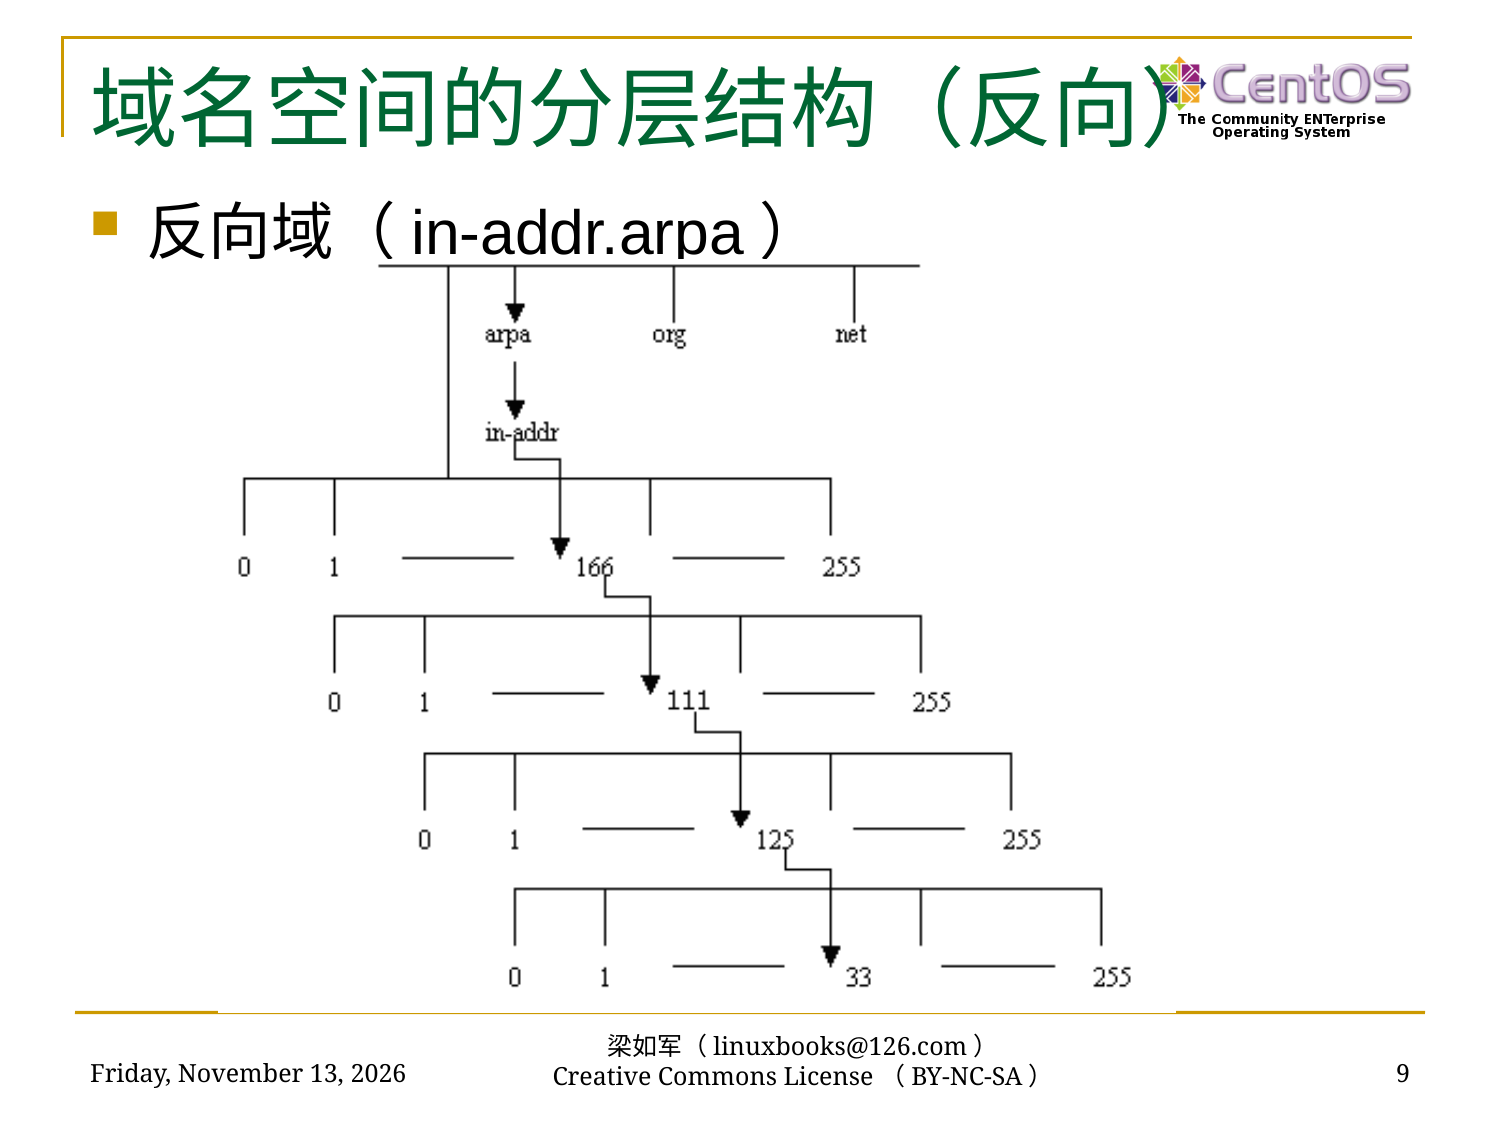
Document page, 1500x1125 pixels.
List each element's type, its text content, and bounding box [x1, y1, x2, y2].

title 域名空间的分层结构（反向） [74, 45, 1426, 184]
slide_number 9 [1074, 1023, 1426, 1100]
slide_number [74, 1023, 426, 1100]
footer 梁如军（linuxbooks@126.com） Creative Commons License（BY-NC-SA） [359, 1022, 1247, 1099]
list 反向域（in-addr.arpa） [74, 184, 1426, 1006]
picture [218, 259, 1176, 1013]
